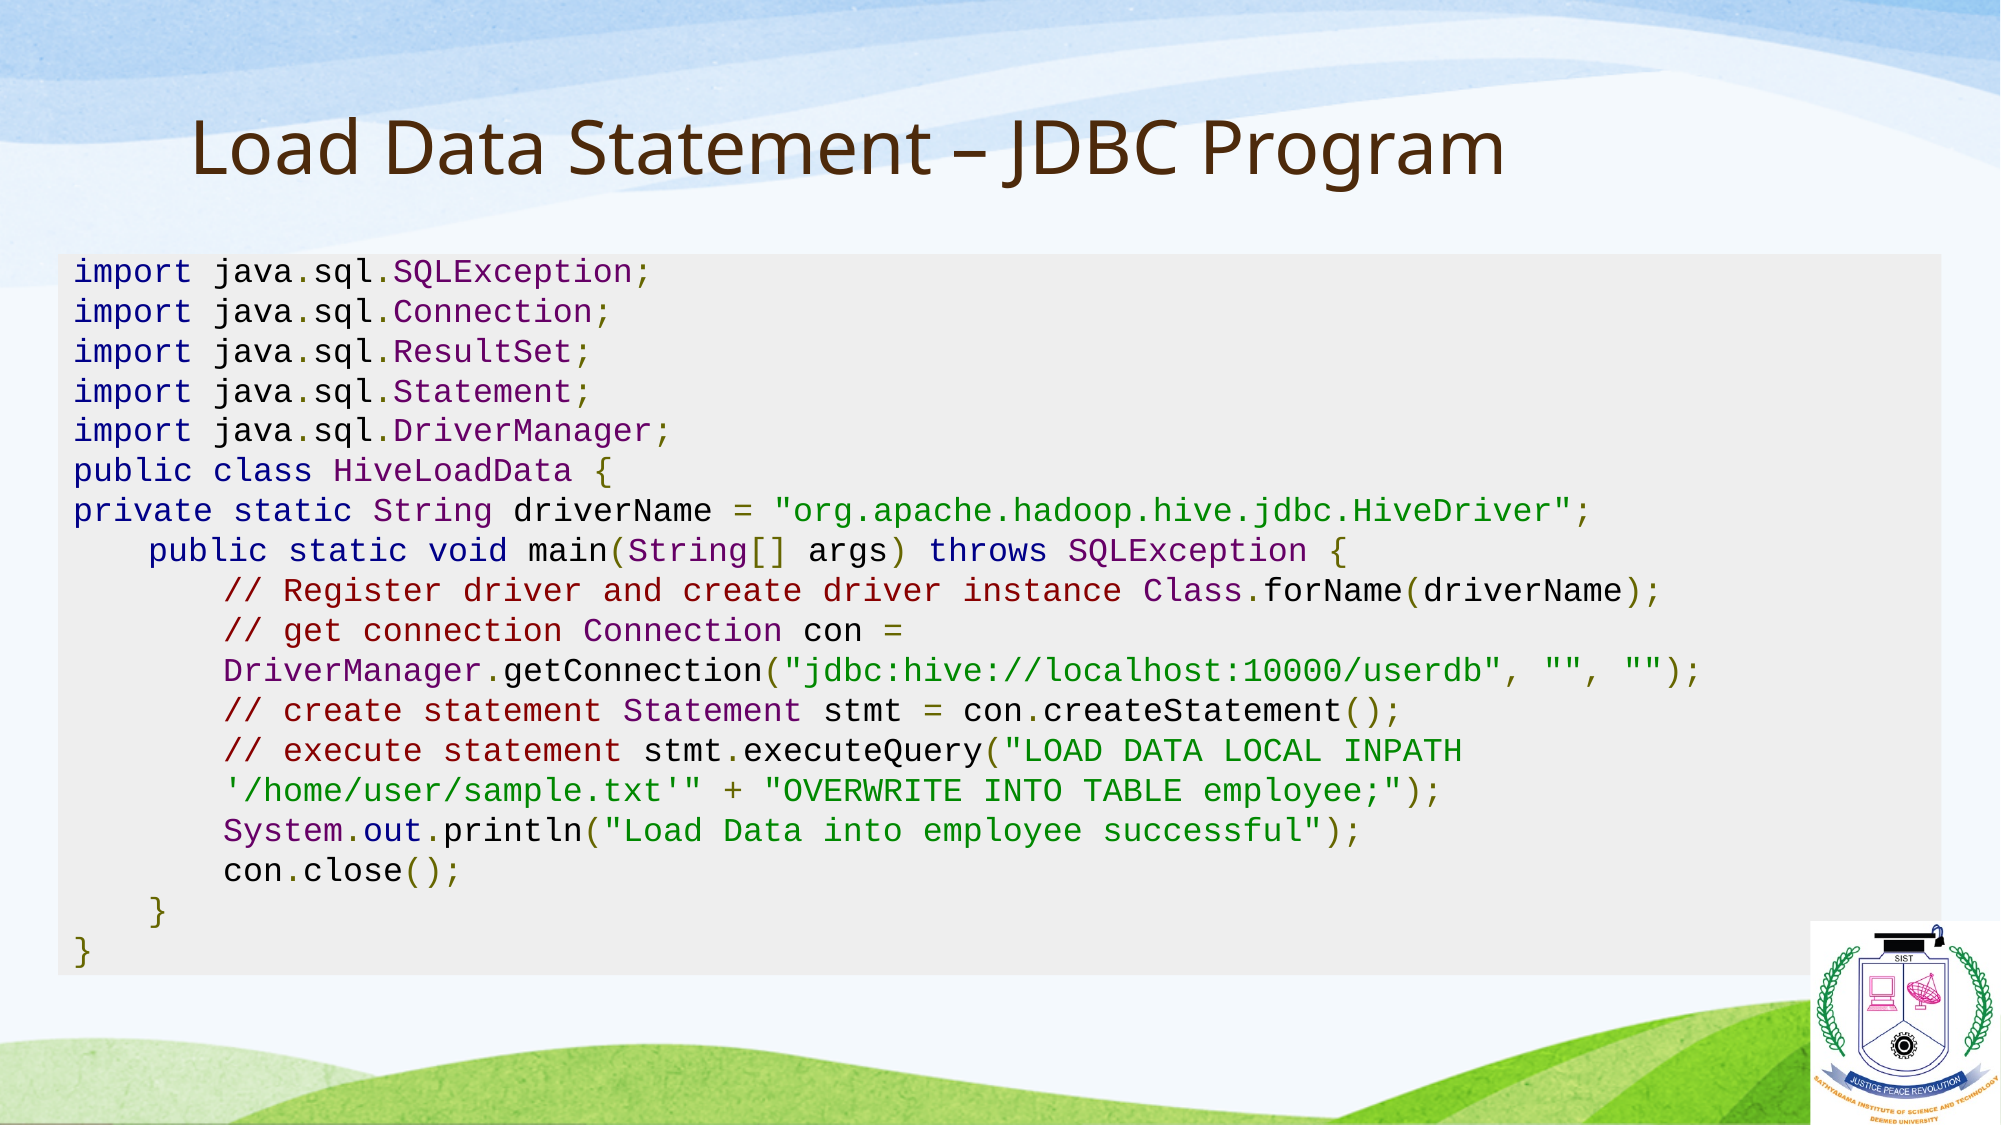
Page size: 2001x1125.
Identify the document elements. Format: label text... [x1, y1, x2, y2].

picture [0, 0, 2001, 1125]
title Load Data Statement – JDBC Program [174, 50, 1825, 250]
text_box import java.sql.SQLException; import java.sql.Connection; import java.sql.ResultSet; import java.sql.Statement; import java.sql.DriverManager; public class HiveLoadData { private static String driverName = "org.apache.hadoop.hive.jdbc.HiveDriver"; public static void main(String[] args) throws SQLException { // Register driver and create driver instance Class.forName(driverName); // get connection Connection con = DriverManager.getConnection("jdbc:hive://localhost:10000/userdb", "", ""); // create statement Statement stmt = con.createStatement(); // execute statement stmt.executeQuery("LOAD DATA LOCAL INPATH '/home/user/sample.txt'" + "OVERWRITE INTO TABLE employee;"); System.out.println("Load Data into employee successful"); con.close(); } } [58, 254, 1942, 976]
